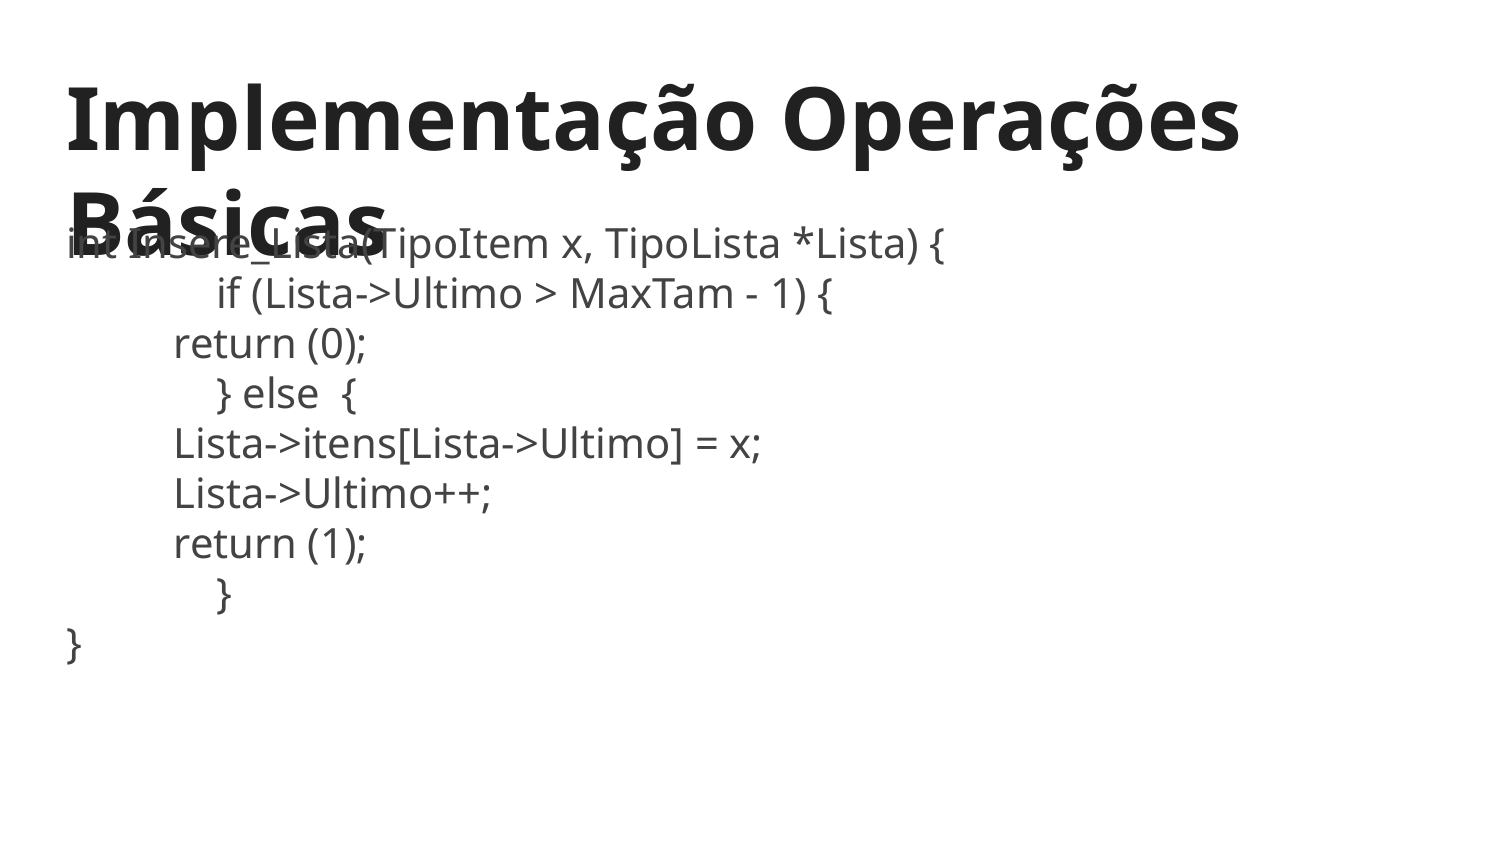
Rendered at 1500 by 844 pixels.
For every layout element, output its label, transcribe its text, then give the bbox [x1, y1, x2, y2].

list int Insere_Lista(TipoItem x, TipoLista *Lista) { if (Lista->Ultimo > MaxTam - 1) { return (0); } else { Lista->itens[Lista->Ultimo] = x; Lista->Ultimo++; return (1); } } [51, 201, 1449, 750]
title Implementação Operações Básicas [51, 48, 1449, 180]
